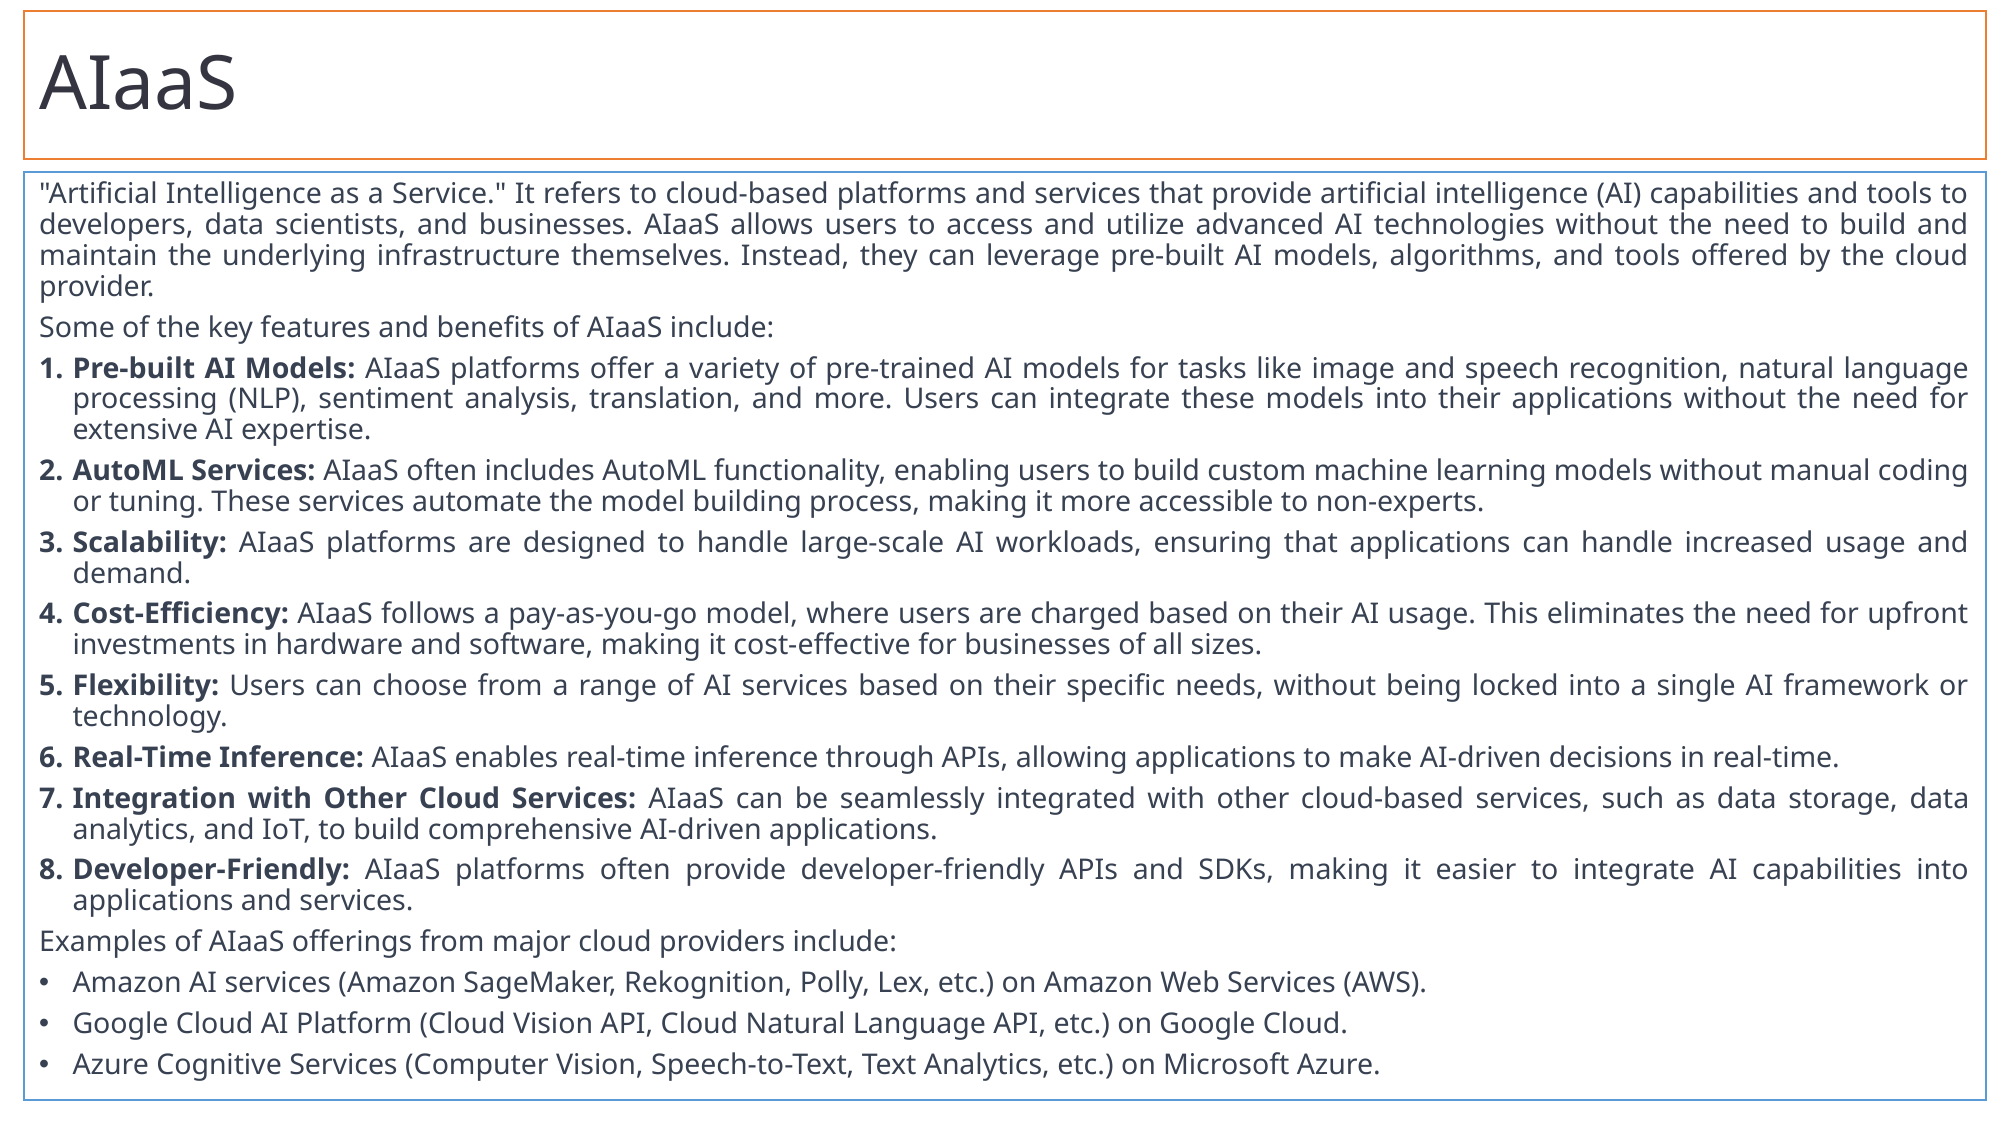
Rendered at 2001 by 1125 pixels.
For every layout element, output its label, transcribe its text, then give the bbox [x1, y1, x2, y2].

title AIaaS [23, 10, 1987, 160]
list "Artificial Intelligence as a Service." It refers to cloud-based platforms and services that provide artificial intelligence (AI) capabilities and tools to developers, data scientists, and businesses. AIaaS allows users to access and utilize advanced AI technologies without the need to build and maintain the underlying infrastructure themselves. Instead, they can leverage pre-built AI models, algorithms, and tools offered by the cloud provider. Some of the key features and benefits of AIaaS include: Pre-built AI Models: AIaaS platforms offer a variety of pre-trained AI models for tasks like image and speech recognition, natural language processing (NLP), sentiment analysis, translation, and more. Users can integrate these models into their applications without the need for extensive AI expertise. AutoML Services: AIaaS often includes AutoML functionality, enabling users to build custom machine learning models without manual coding or tuning. These services automate the model building process, making it more accessible to non-experts. Scalability: AIaaS platforms are designed to handle large-scale AI workloads, ensuring that applications can handle increased usage and demand. Cost-Efficiency: AIaaS follows a pay-as-you-go model, where users are charged based on their AI usage. This eliminates the need for upfront investments in hardware and software, making it cost-effective for businesses of all sizes. Flexibility: Users can choose from a range of AI services based on their specific needs, without being locked into a single AI framework or technology. Real-Time Inference: AIaaS enables real-time inference through APIs, allowing applications to make AI-driven decisions in real-time. Integration with Other Cloud Services: AIaaS can be seamlessly integrated with other cloud-based services, such as data storage, data analytics, and IoT, to build comprehensive AI-driven applications. Developer-Friendly: AIaaS platforms often provide developer-friendly APIs and SDKs, making it easier to integrate AI capabilities into applications and services. Examples of AIaaS offerings from major cloud providers include: Amazon AI services (Amazon SageMaker, Rekognition, Polly, Lex, etc.) on Amazon Web Services (AWS). Google Cloud AI Platform (Cloud Vision API, Cloud Natural Language API, etc.) on Google Cloud. Azure Cognitive Services (Computer Vision, Speech-to-Text, Text Analytics, etc.) on Microsoft Azure. [23, 171, 1987, 1101]
